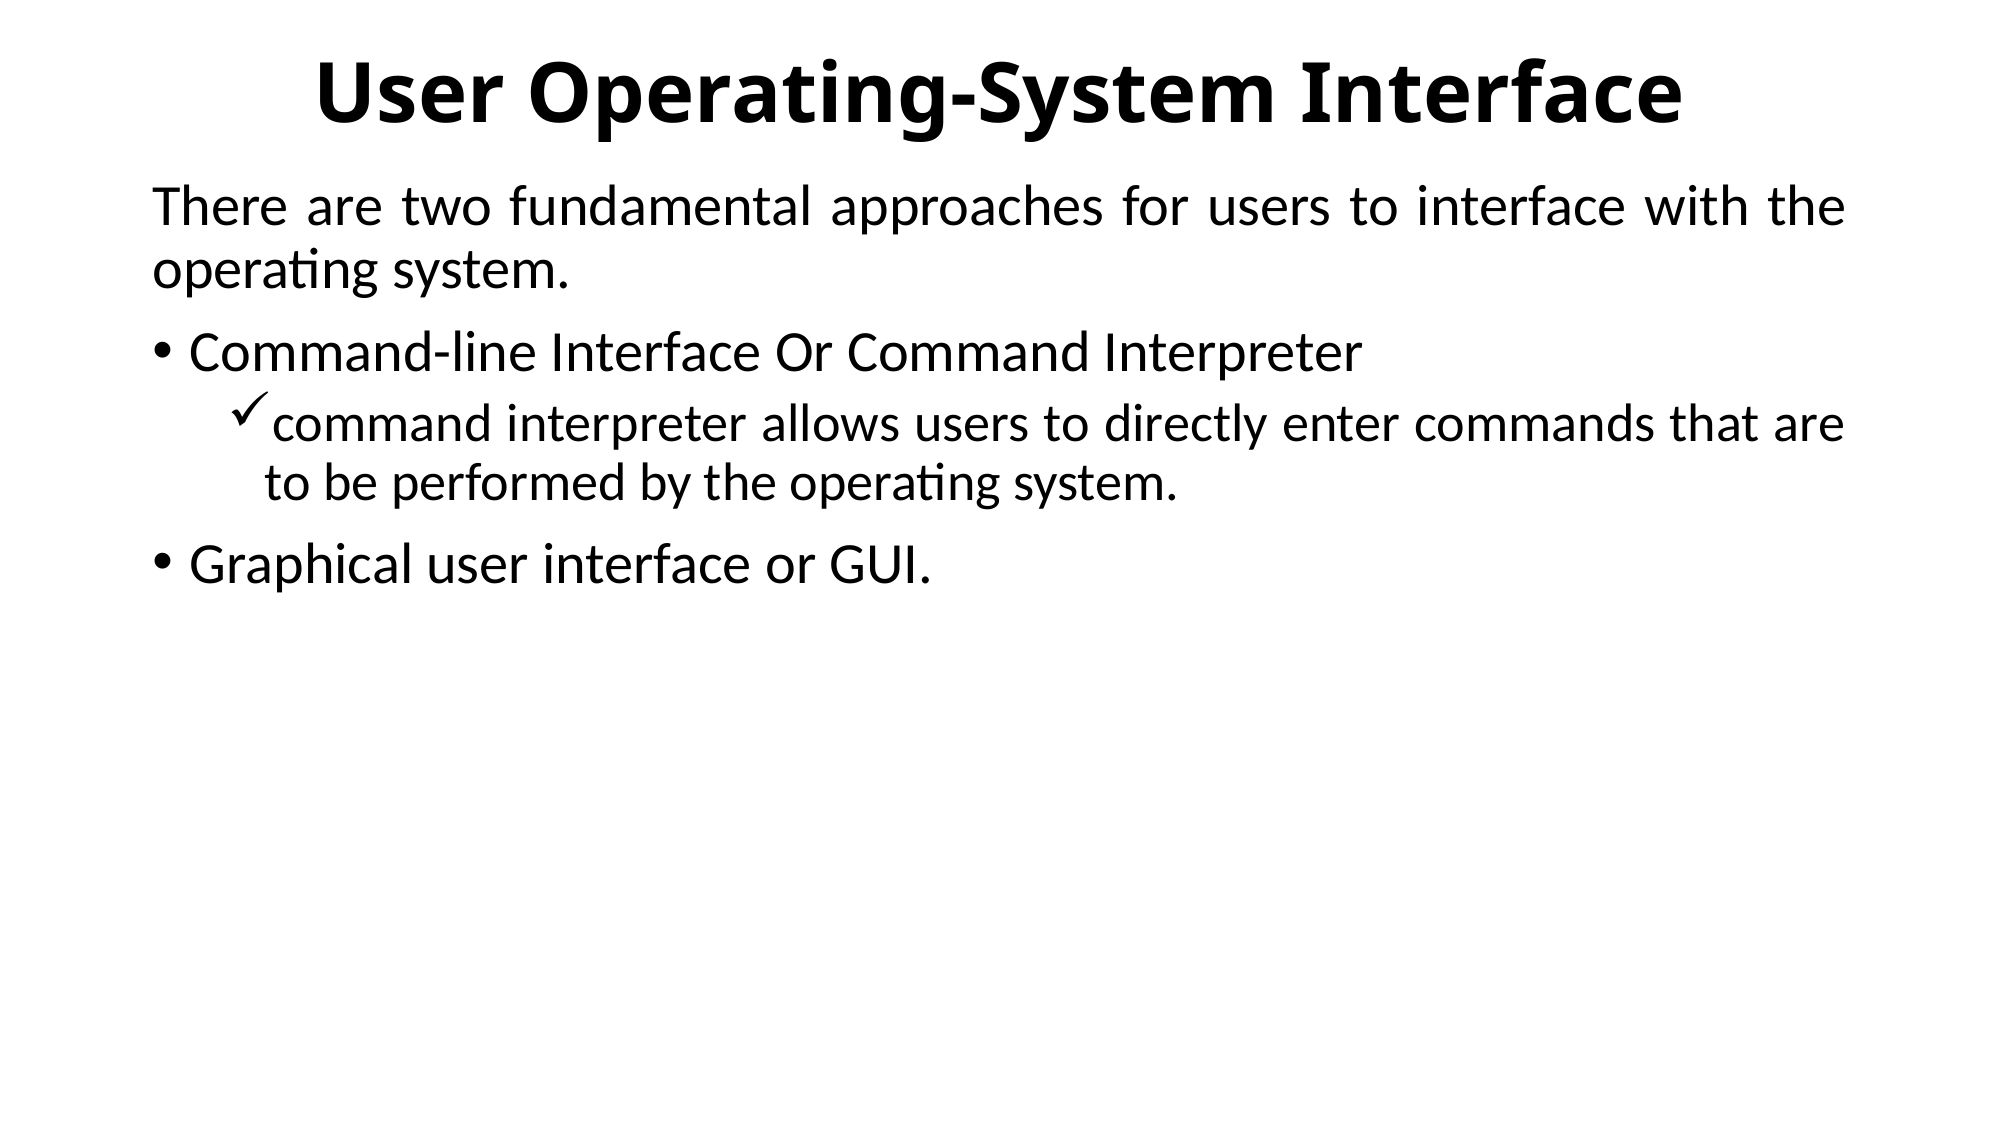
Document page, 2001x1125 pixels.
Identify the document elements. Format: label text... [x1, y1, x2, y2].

list There are two fundamental approaches for users to interface with the operating system. Command-line Interface Or Command Interpreter command interpreter allows users to directly enter commands that are to be performed by the operating system. Graphical user interface or GUI. [137, 167, 1863, 1088]
title User Operating-System Interface [137, 24, 1863, 167]
